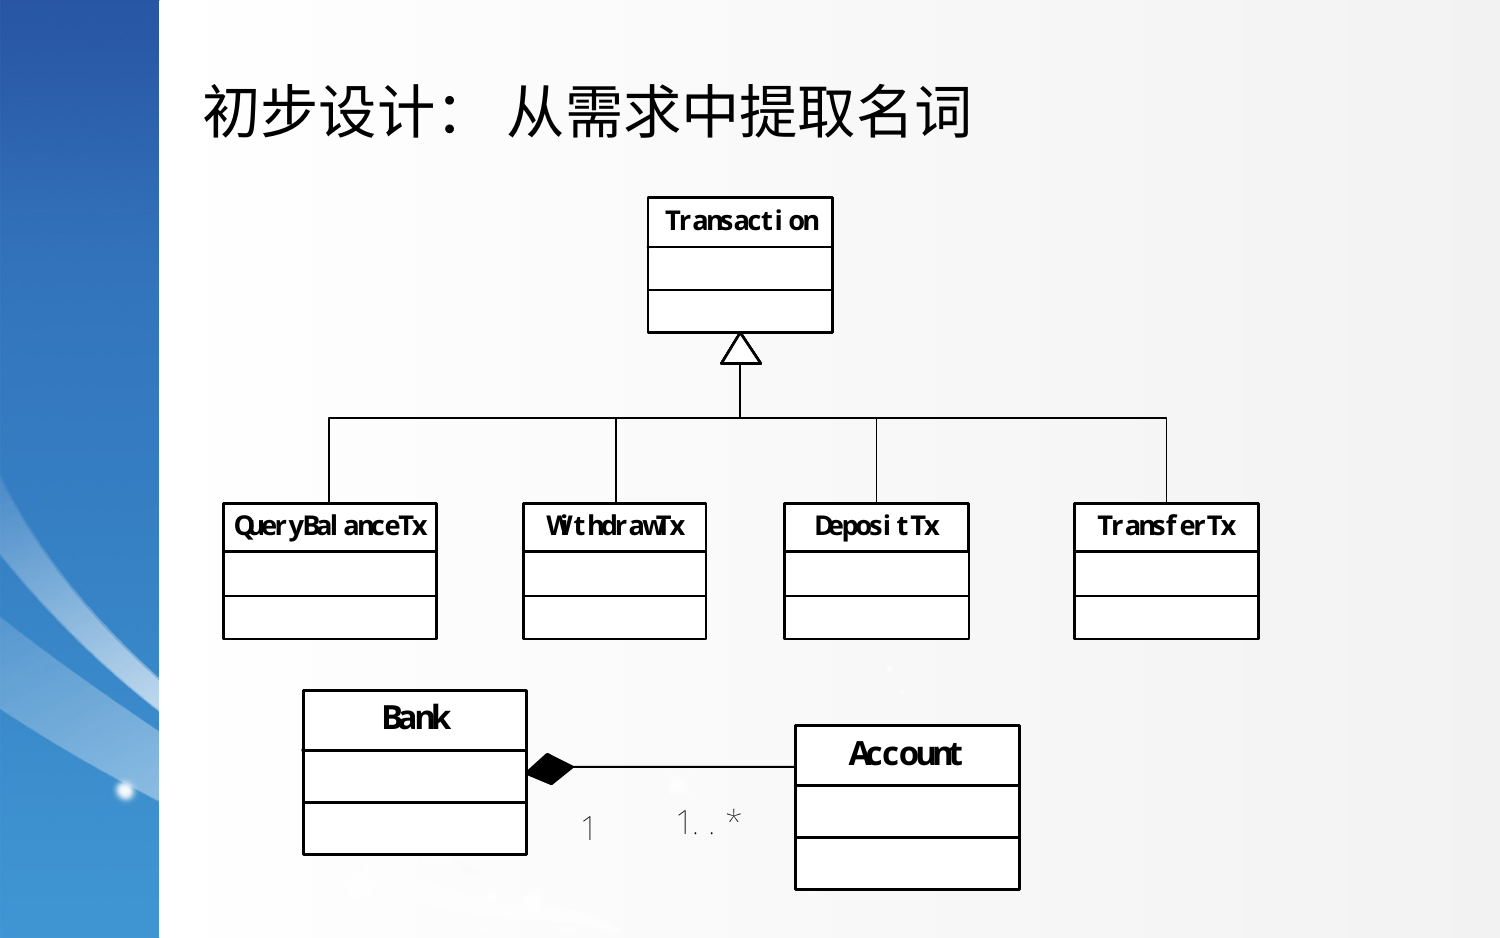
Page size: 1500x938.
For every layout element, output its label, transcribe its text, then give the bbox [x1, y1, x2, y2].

text_box [218, 161, 1418, 938]
text_box 初步设计： 从需求中提取名词 [187, 31, 1348, 188]
picture [0, 0, 1264, 938]
picture [296, 683, 1025, 897]
